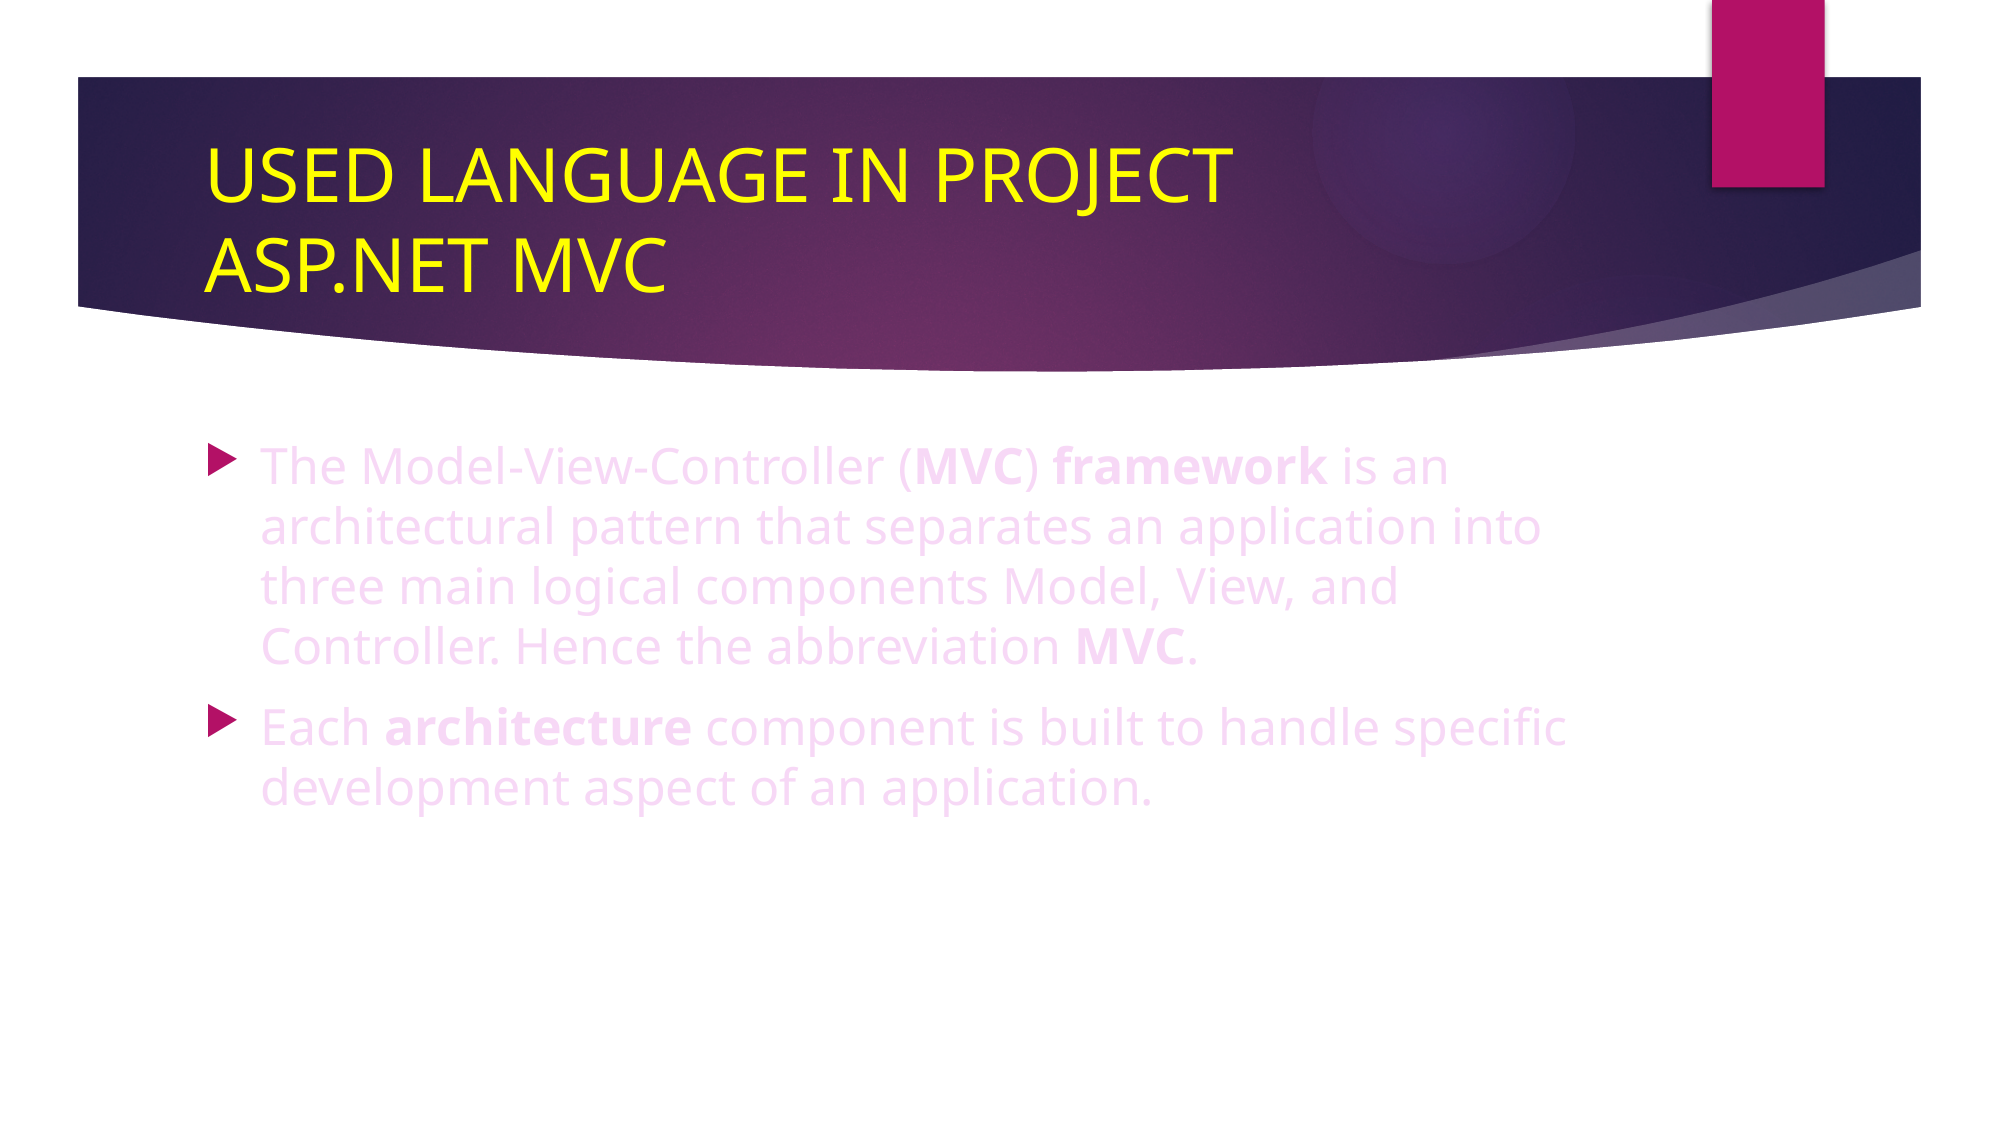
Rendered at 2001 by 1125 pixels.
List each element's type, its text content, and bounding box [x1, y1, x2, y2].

list The Model-View-Controller (MVC) framework is an architectural pattern that separates an application into three main logical components Model, View, and Controller. Hence the abbreviation MVC. Each architecture component is built to handle specific development aspect of an application. [189, 427, 1638, 988]
title USED LANGUAGE IN PROJECT ASP.NET MVC [189, 159, 1627, 276]
